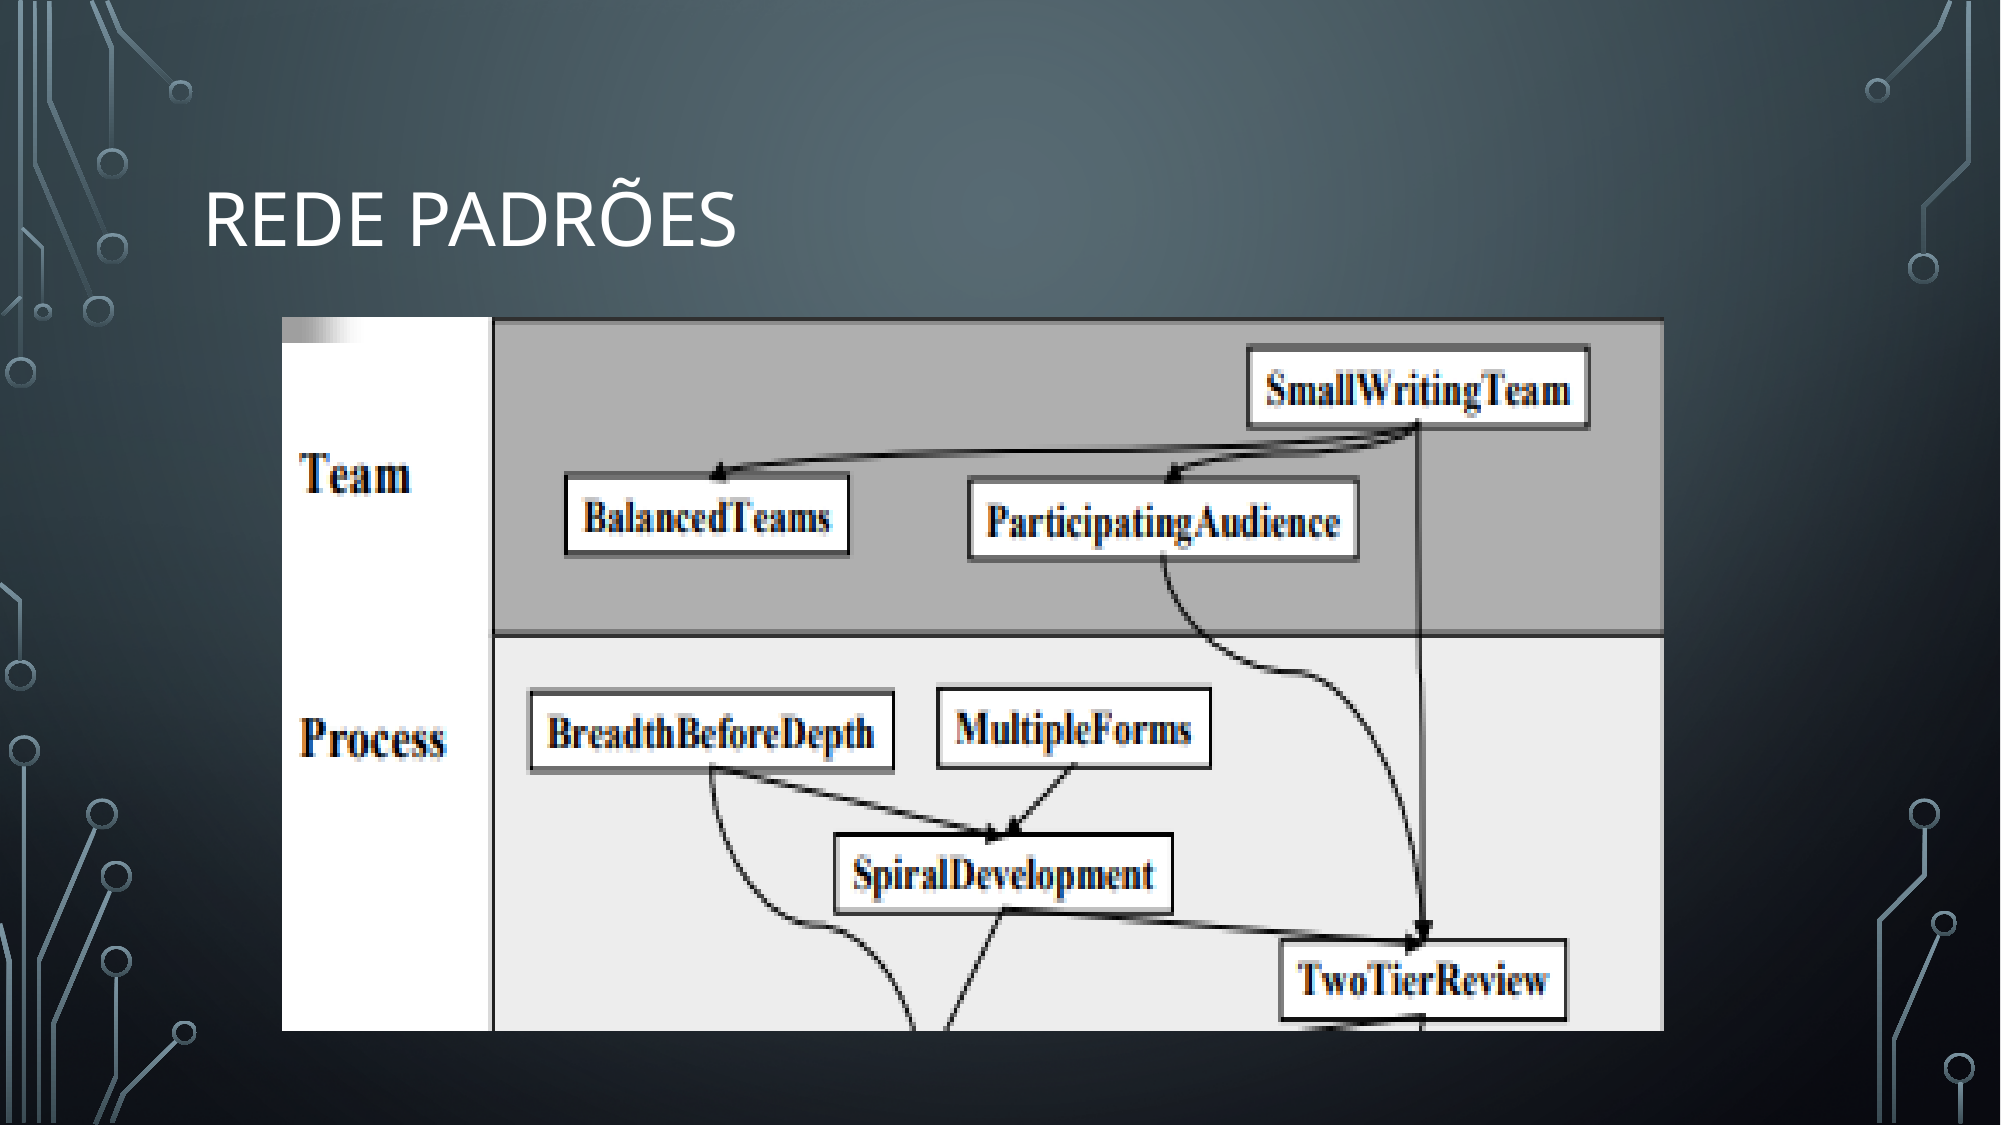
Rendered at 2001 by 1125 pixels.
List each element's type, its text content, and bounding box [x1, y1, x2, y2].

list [282, 316, 1664, 1031]
title Rede Padrões [187, 101, 1813, 344]
